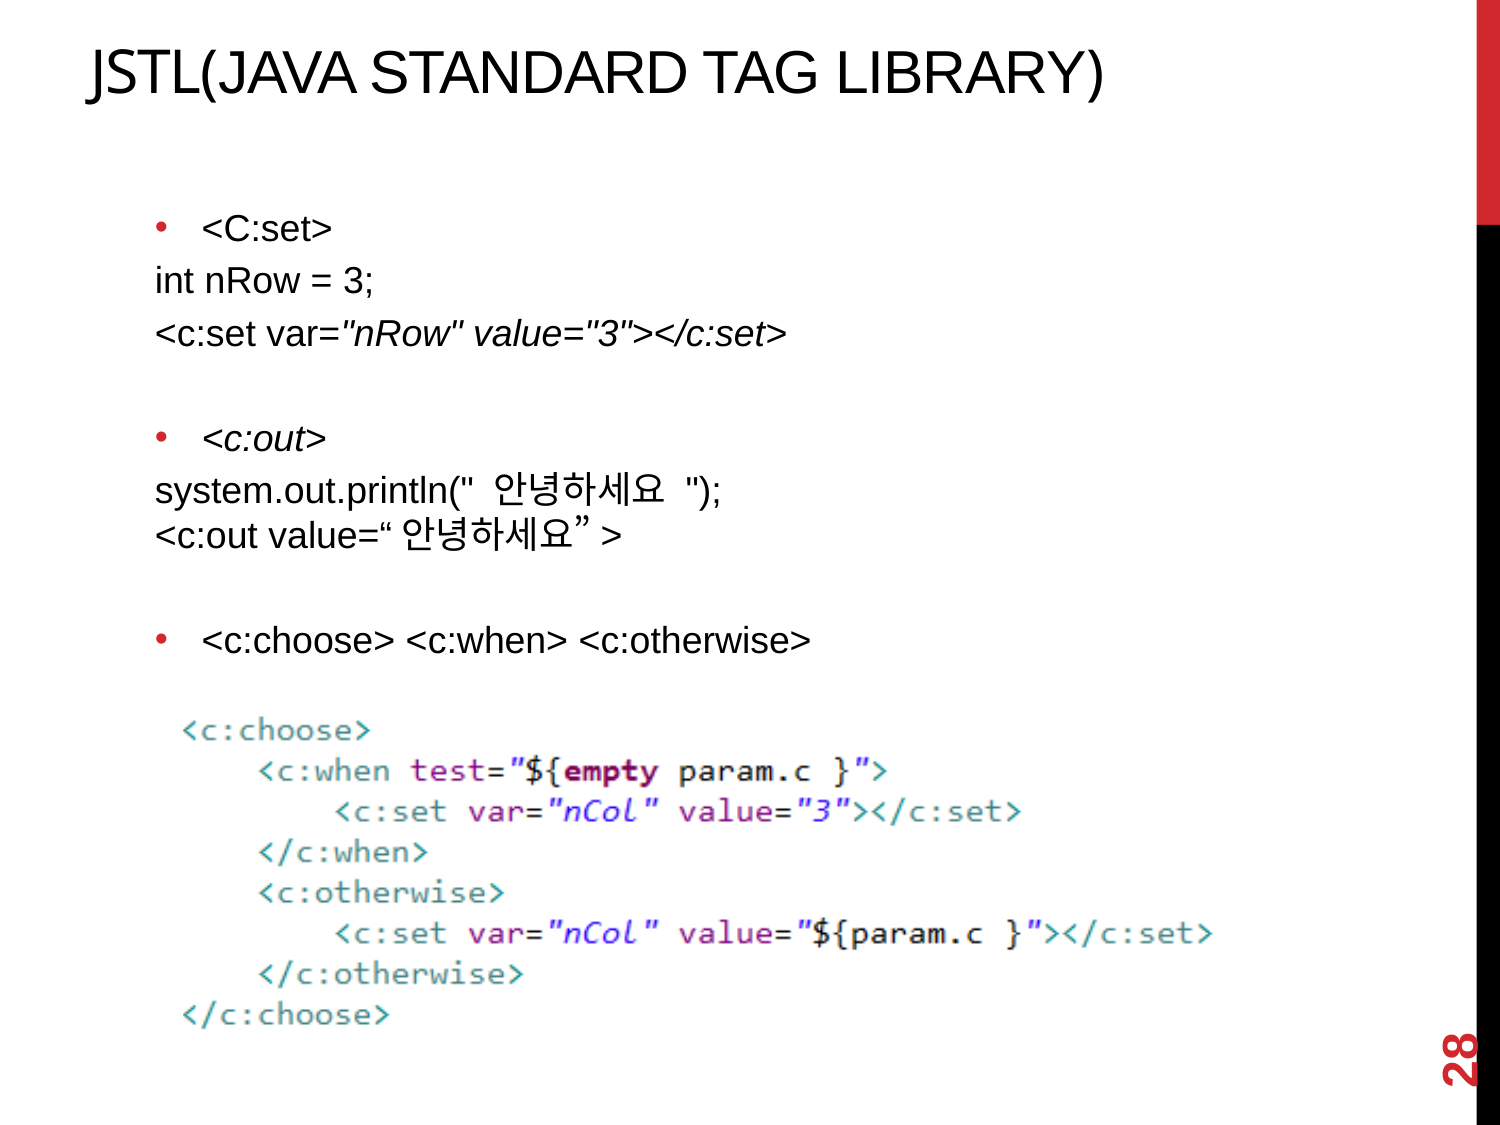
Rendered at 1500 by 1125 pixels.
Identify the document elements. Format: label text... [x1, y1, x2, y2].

picture [182, 715, 1223, 1040]
slide_number 28 [1427, 887, 1488, 1104]
title Jstl(java standard tag library) [75, 25, 1447, 114]
text_box <C:set> int nRow = 3; <c:set var="nRow" value="3"></c:set> <c:out> system.out.println(" 안녕하세요 "); <c:out value=“안녕하세요”> <c:choose> <c:when> <c:otherwise> [64, 196, 1376, 1063]
